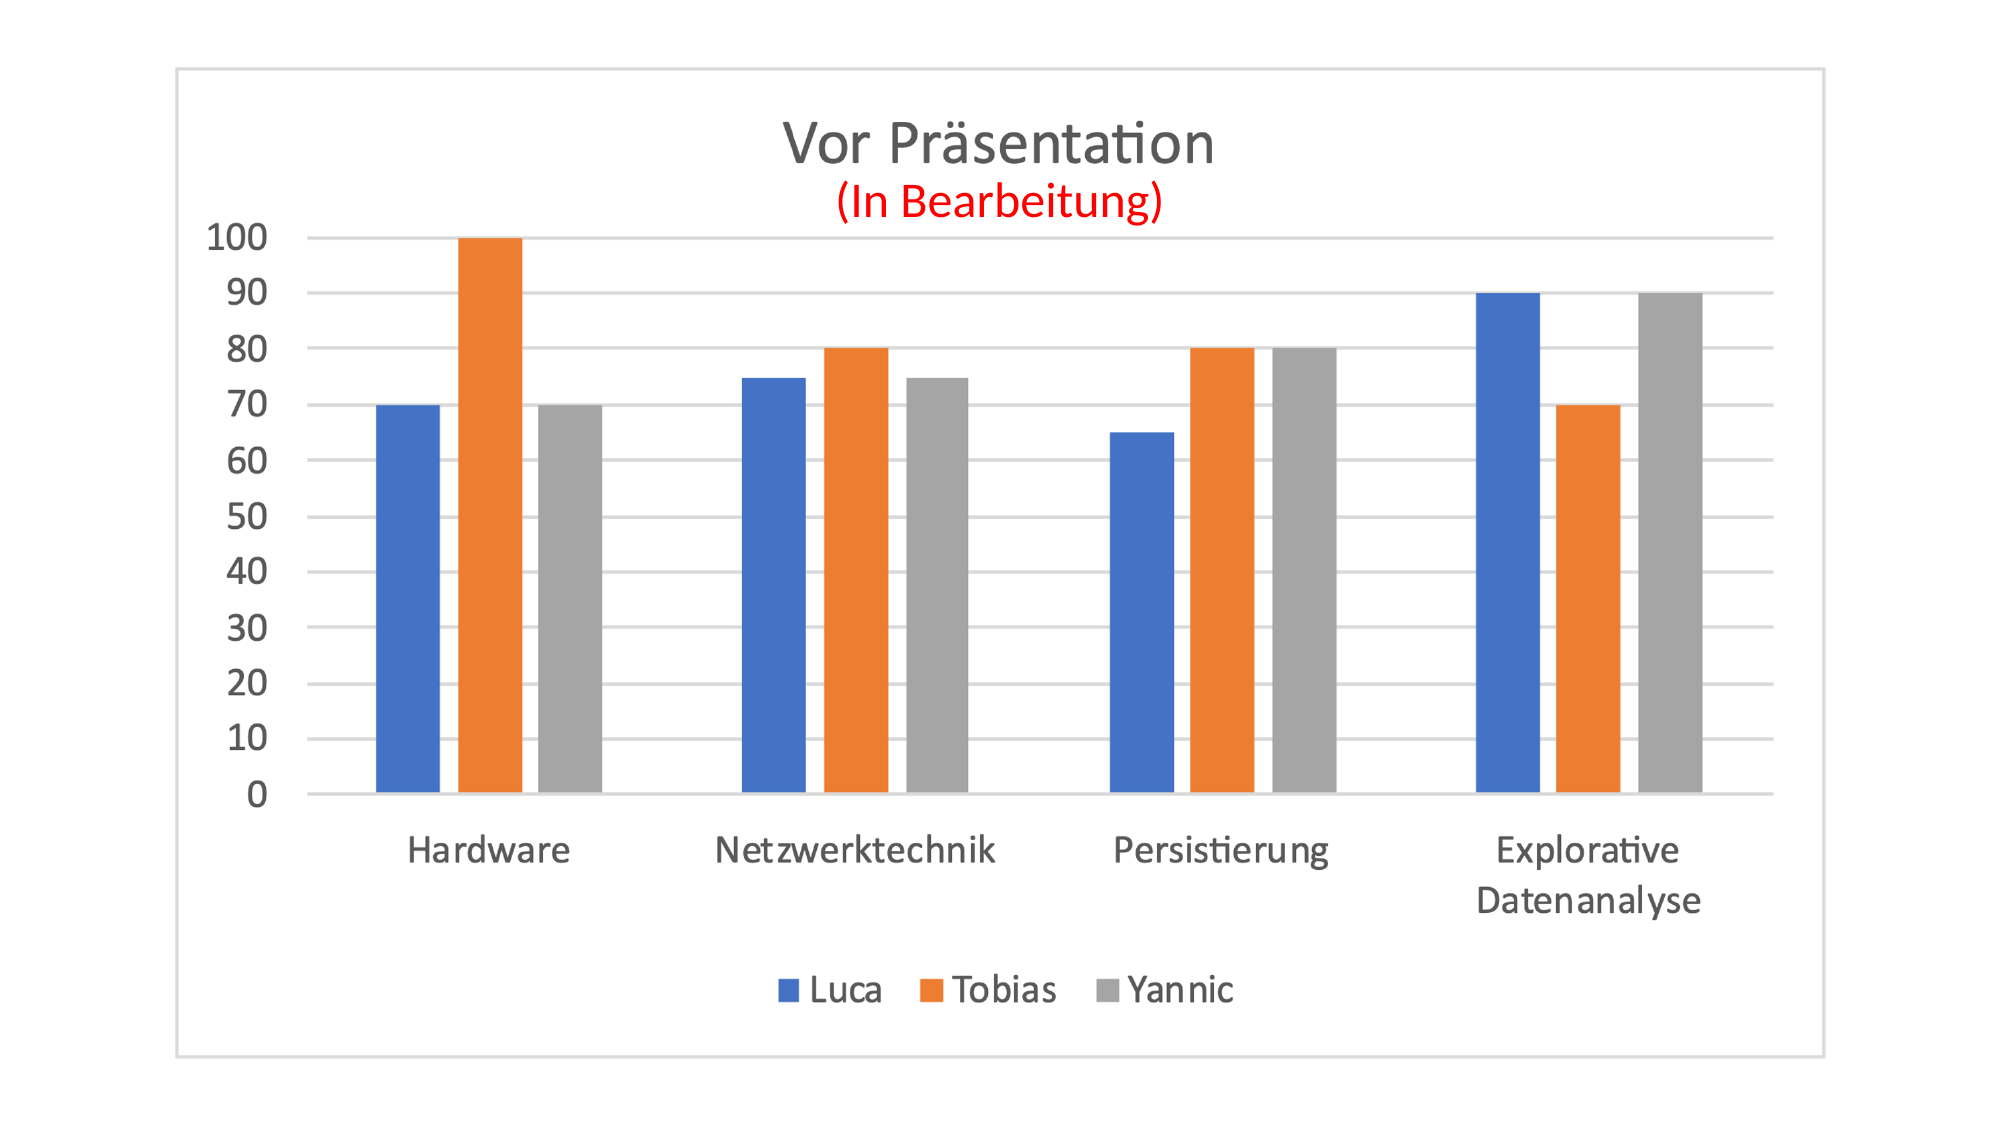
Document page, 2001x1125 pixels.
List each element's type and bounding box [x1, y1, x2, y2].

picture [172, 64, 1828, 1061]
